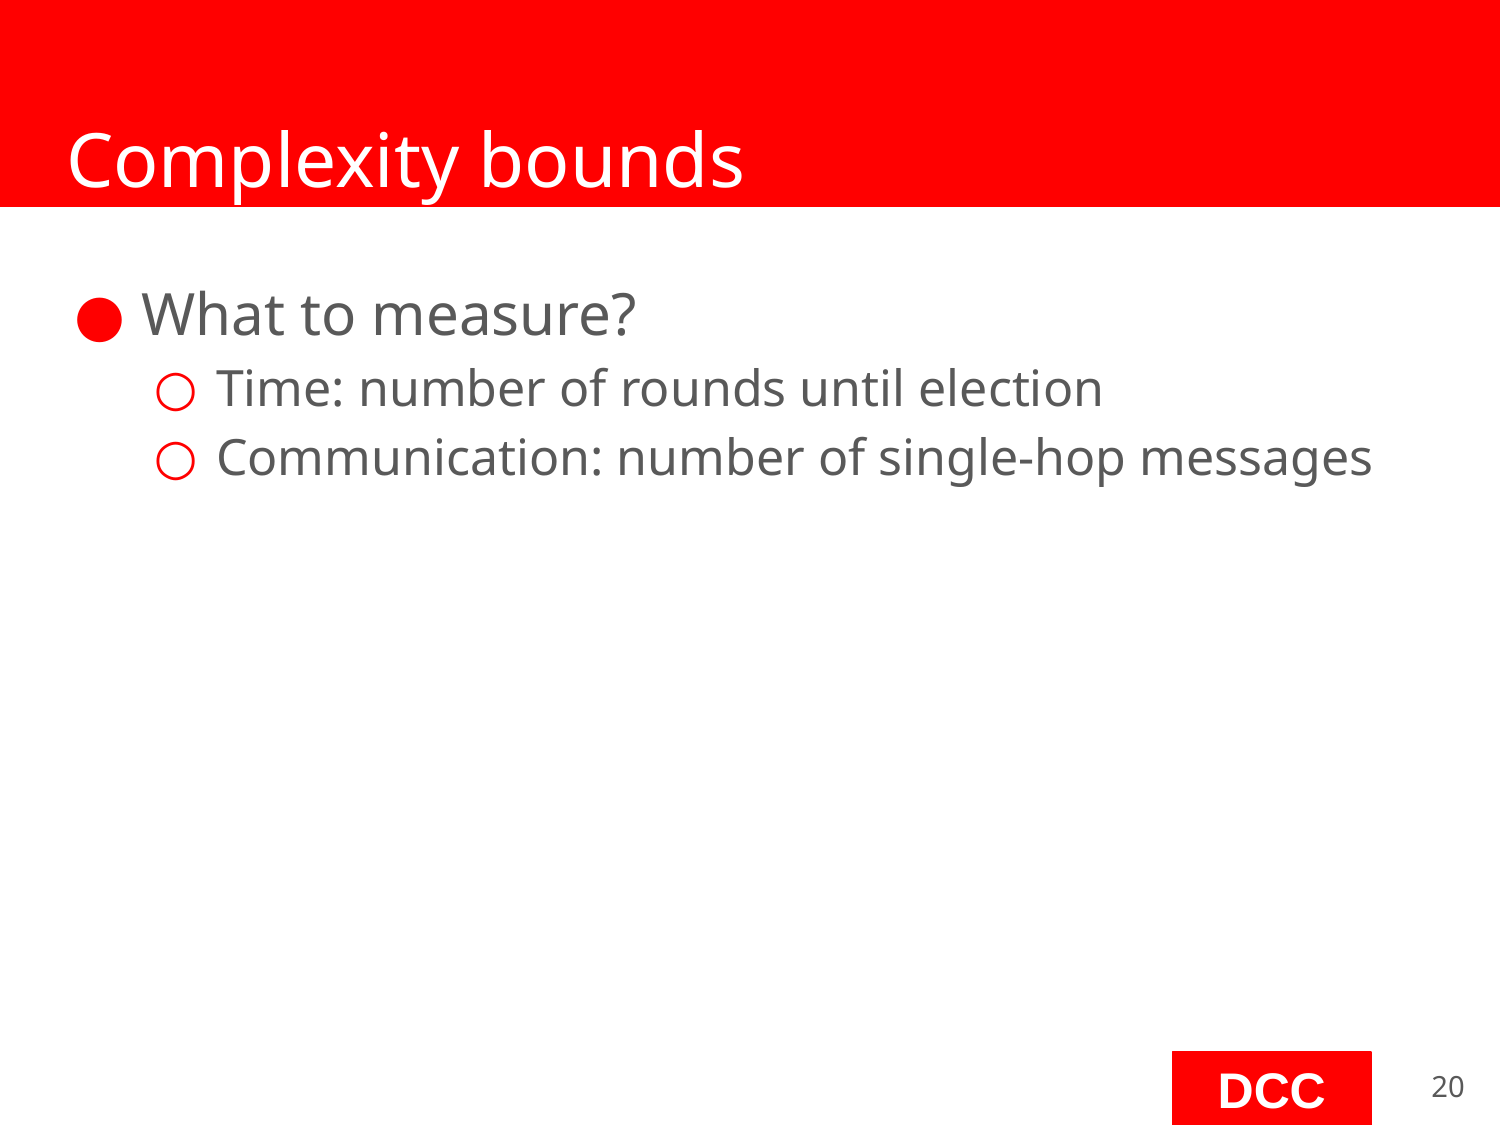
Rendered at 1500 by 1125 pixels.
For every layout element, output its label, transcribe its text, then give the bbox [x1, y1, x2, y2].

list What to measure? Time: number of rounds until election Communication: number of single-hop messages [51, 252, 1480, 1000]
title Complexity bounds [51, 97, 1449, 223]
slide_number ‹#› [1389, 1044, 1480, 1125]
